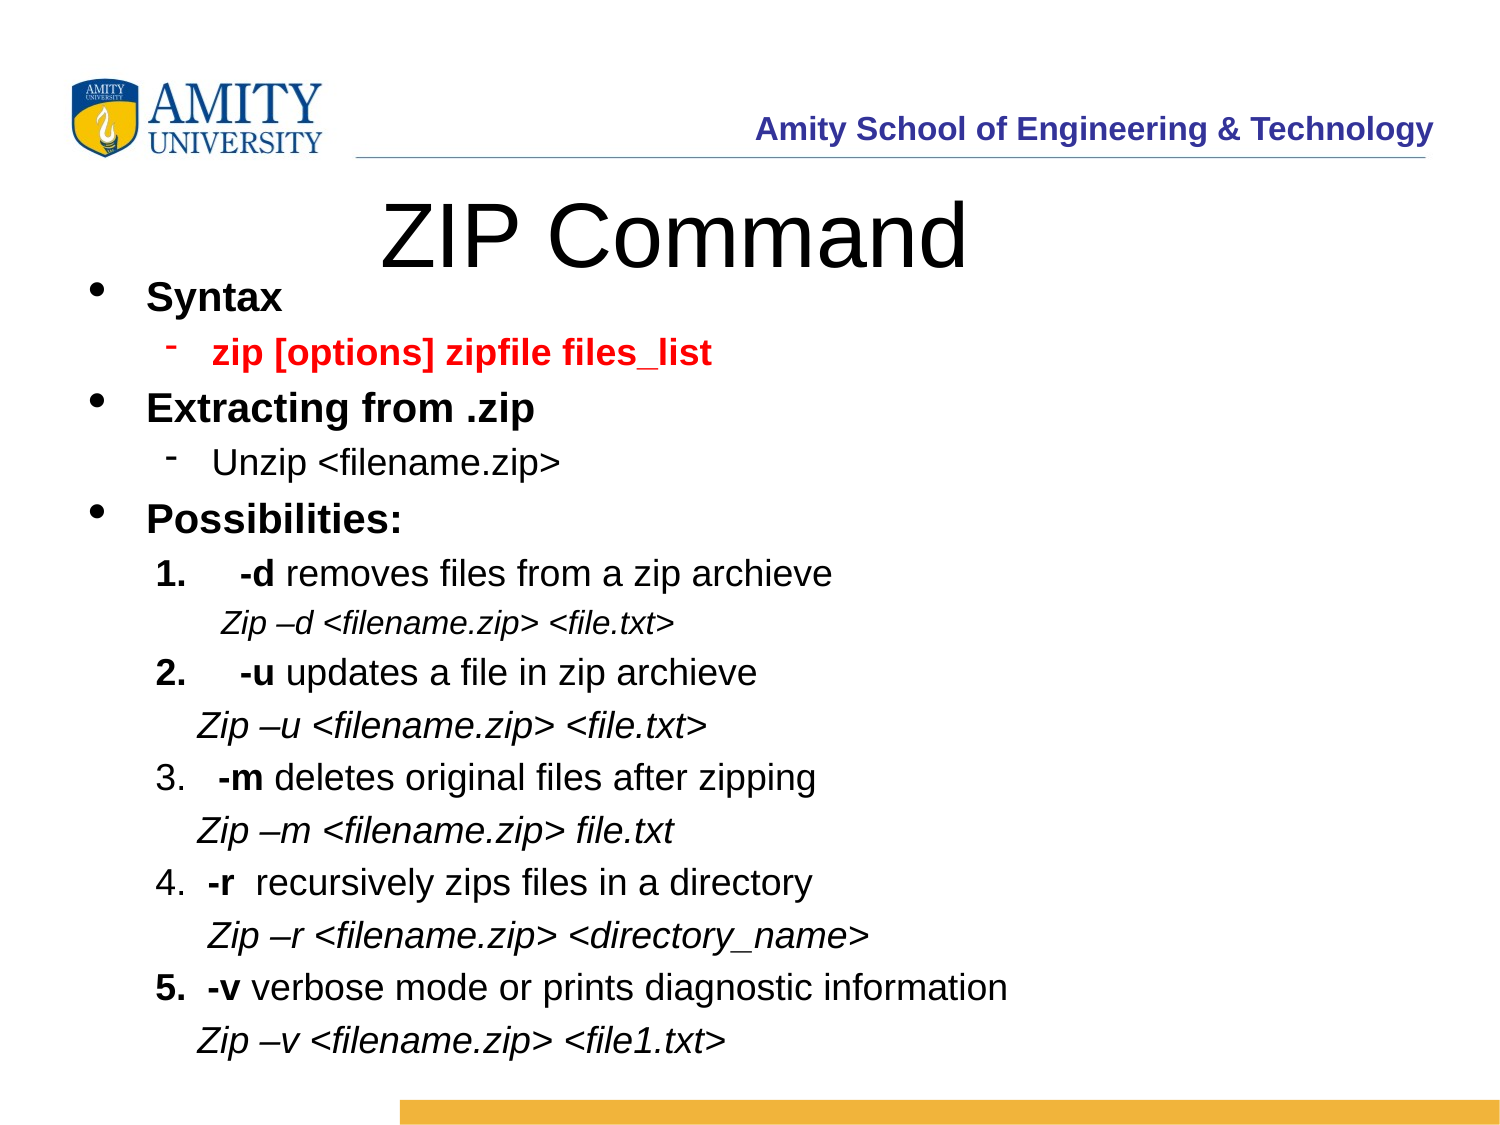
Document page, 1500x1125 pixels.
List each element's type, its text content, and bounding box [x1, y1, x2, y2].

text_box Syntax zip [options] zipfile files_list Extracting from .zip Unzip <filename.zip> Possibilities: -d removes files from a zip archieve Zip –d <filename.zip> <file.txt> -u updates a file in zip archieve Zip –u <filename.zip> <file.txt> 3. -m deletes original files after zipping Zip –m <filename.zip> file.txt 4. -r recursively zips files in a directory Zip –r <filename.zip> <directory_name> 5. -v verbose mode or prints diagnostic information Zip –v <filename.zip> <file1.txt> [75, 262, 1425, 1005]
text_box ZIP Command [0, 168, 1350, 356]
picture [0, 0, 1500, 188]
